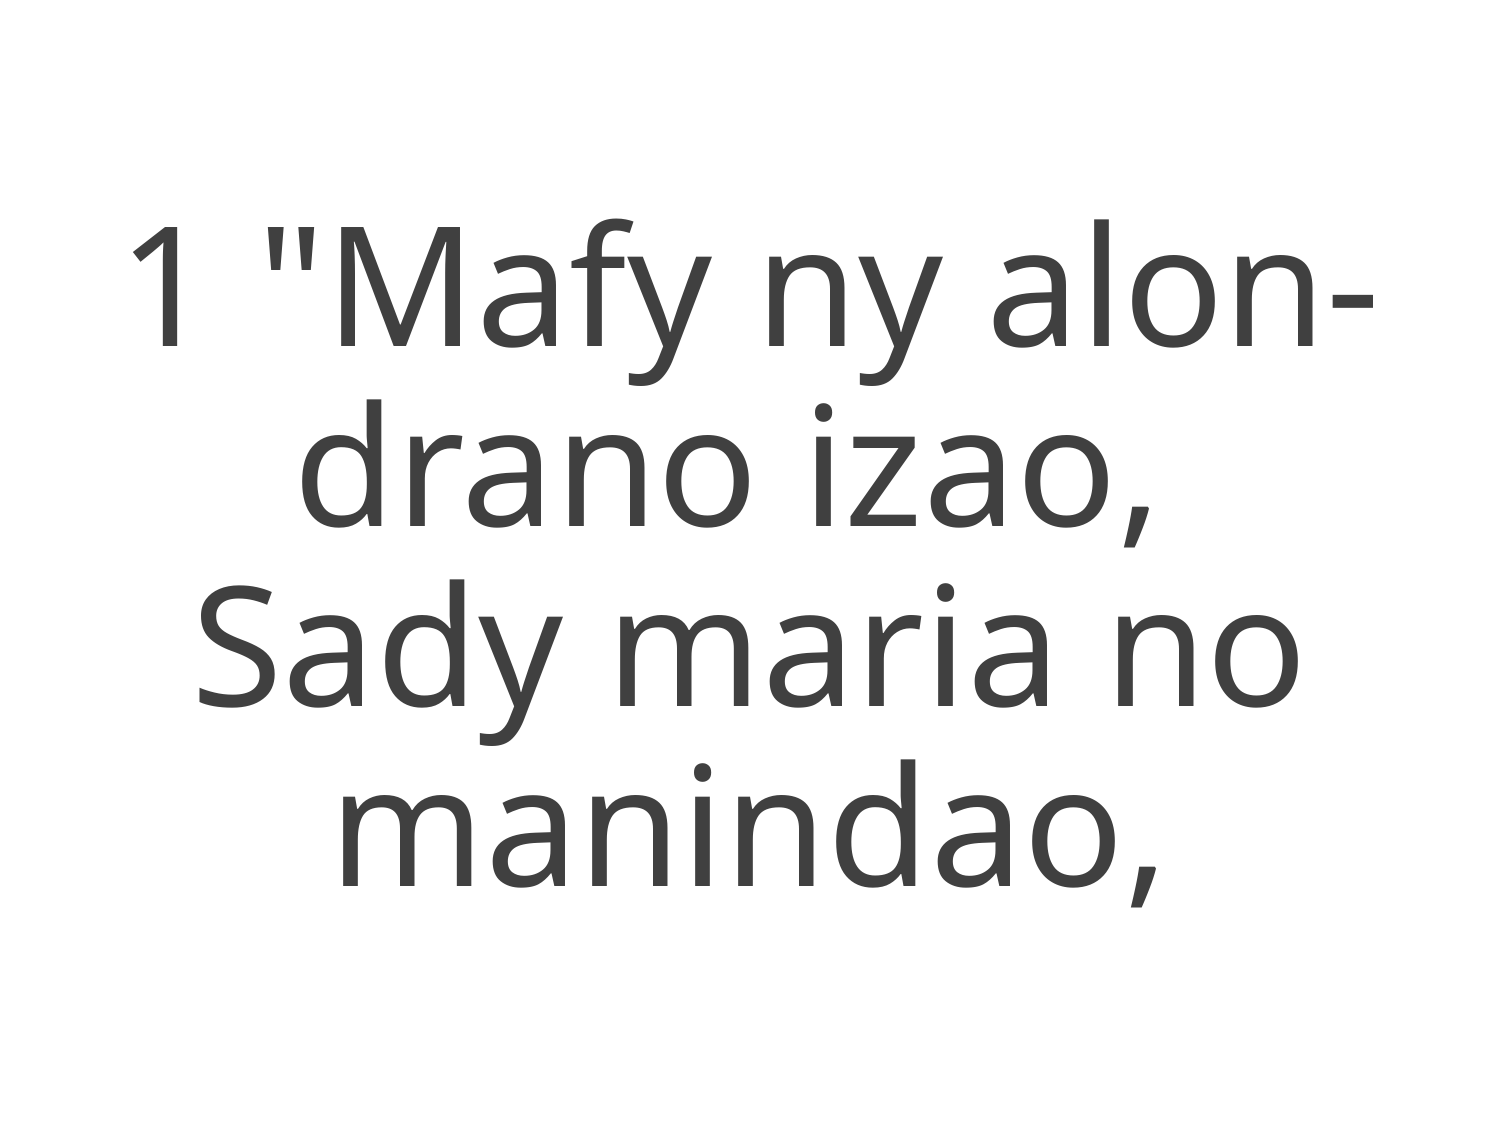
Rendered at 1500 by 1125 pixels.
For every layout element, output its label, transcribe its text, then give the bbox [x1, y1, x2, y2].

title 1 "Mafy ny alon-drano izao, Sady maria no manindao, [0, 453, 1500, 672]
